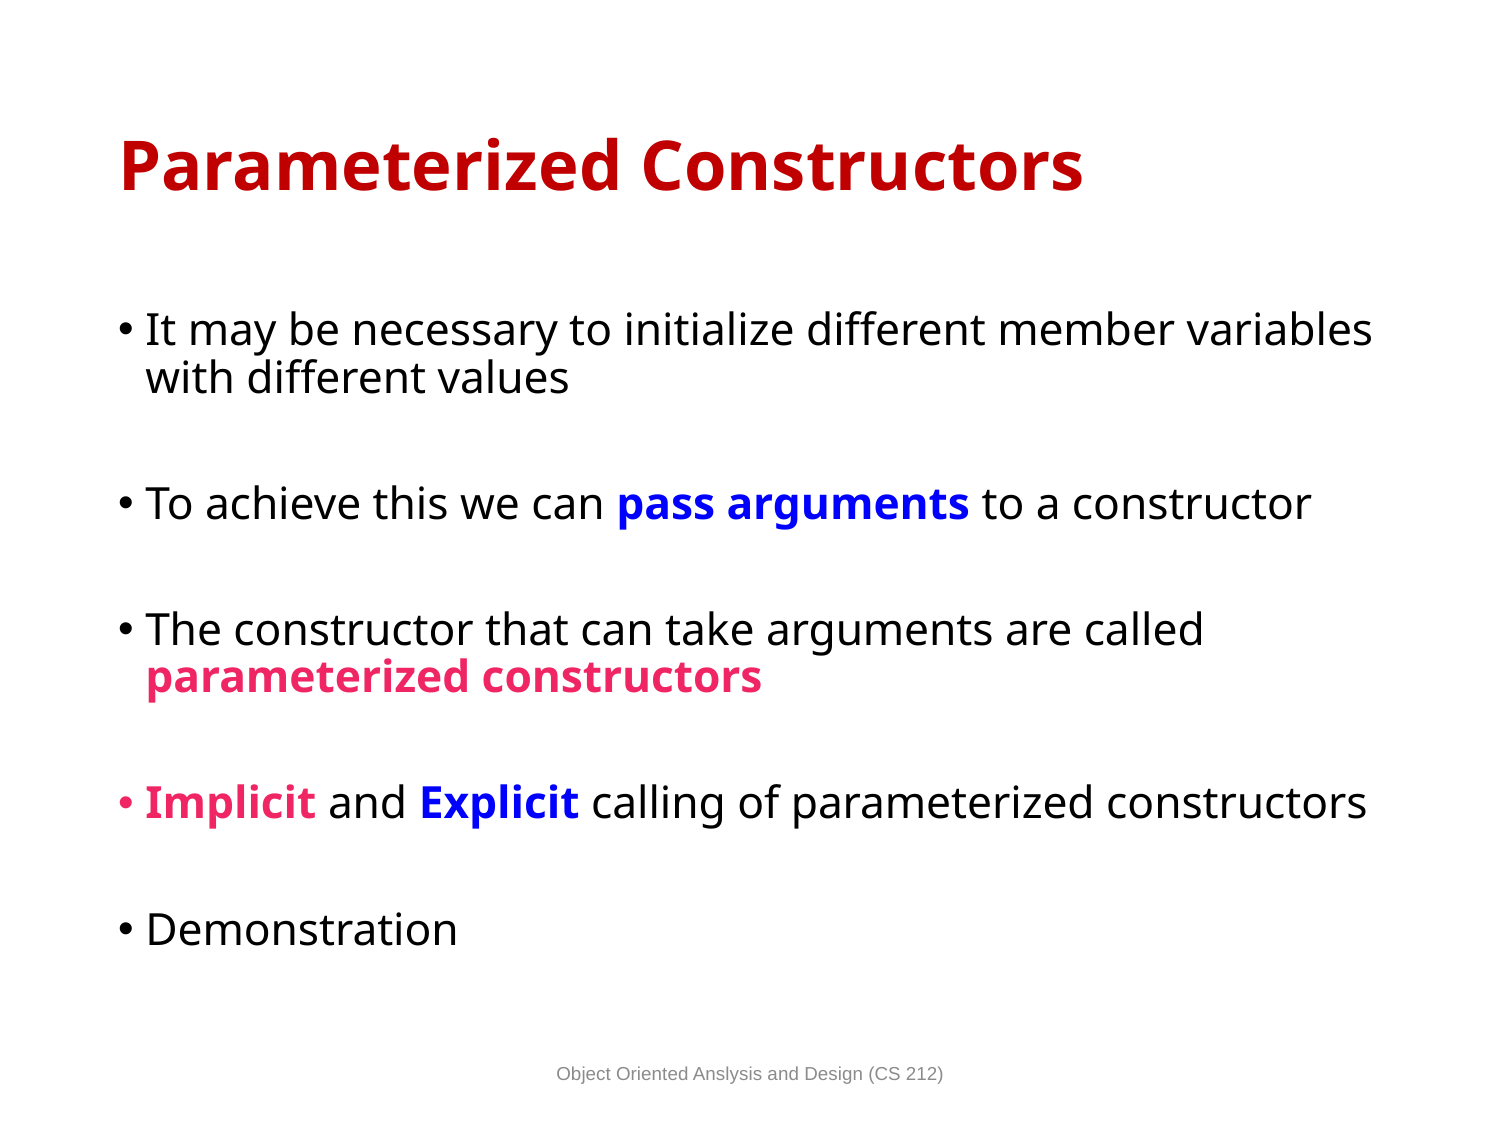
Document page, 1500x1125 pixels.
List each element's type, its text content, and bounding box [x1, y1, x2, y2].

list It may be necessary to initialize different member variables with different values To achieve this we can pass arguments to a constructor The constructor that can take arguments are called parameterized constructors Implicit and Explicit calling of parameterized constructors Demonstration [103, 299, 1397, 1014]
title Parameterized Constructors [103, 59, 1397, 278]
footer Object Oriented Anslysis and Design (CS 212) [496, 1042, 1004, 1103]
